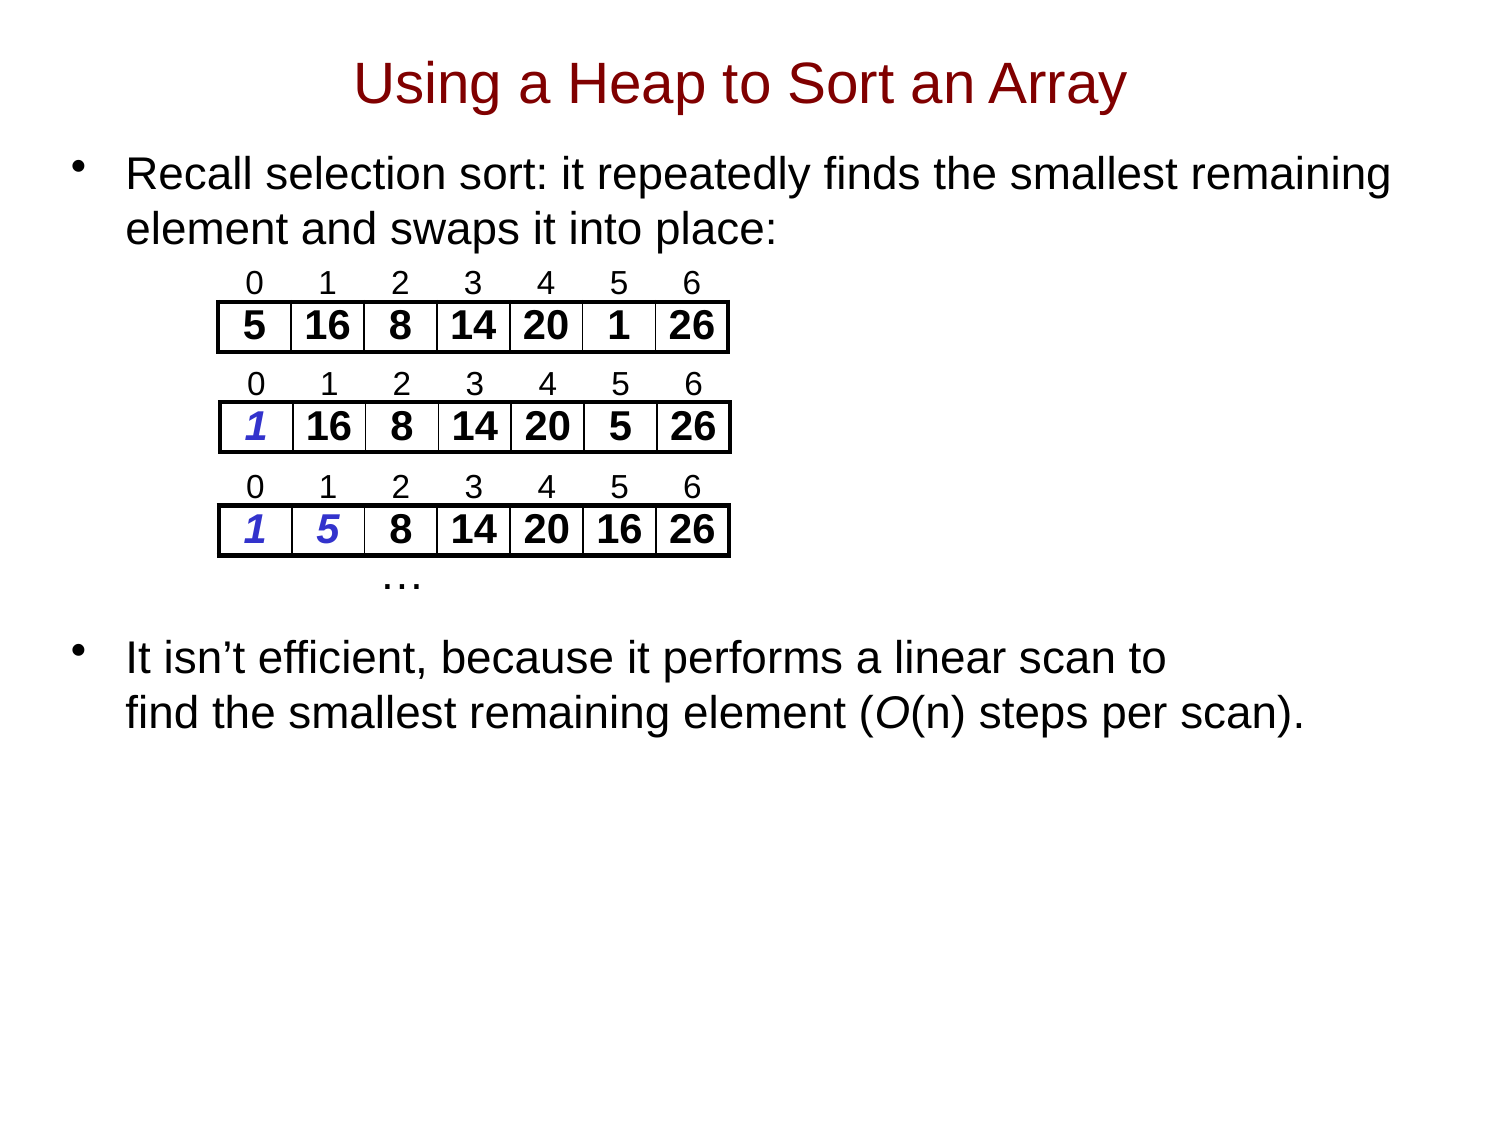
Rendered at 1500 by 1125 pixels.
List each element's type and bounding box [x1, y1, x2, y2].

table_cell [439, 404, 510, 450]
table_cell [294, 404, 365, 450]
table_cell [656, 304, 726, 350]
table_header [218, 254, 728, 300]
table_cell [438, 508, 509, 553]
table_cell [657, 508, 727, 553]
table_cell [585, 404, 656, 450]
table_cell [220, 304, 290, 350]
table_cell [512, 404, 583, 450]
table_cell [511, 508, 582, 553]
table_cell [365, 304, 436, 350]
table_cell [366, 404, 438, 450]
table_cell [511, 304, 582, 350]
title [96, 10, 1386, 136]
table_header [220, 355, 730, 400]
list [55, 136, 1500, 1058]
table_cell [584, 508, 655, 553]
table_cell [293, 508, 364, 553]
table_header [219, 458, 729, 503]
table_cell [438, 304, 509, 350]
table_cell [365, 508, 436, 553]
table_cell [658, 404, 728, 450]
table_cell [583, 304, 655, 350]
table_cell [222, 404, 292, 450]
table_cell [221, 508, 291, 553]
table_cell [292, 304, 363, 350]
